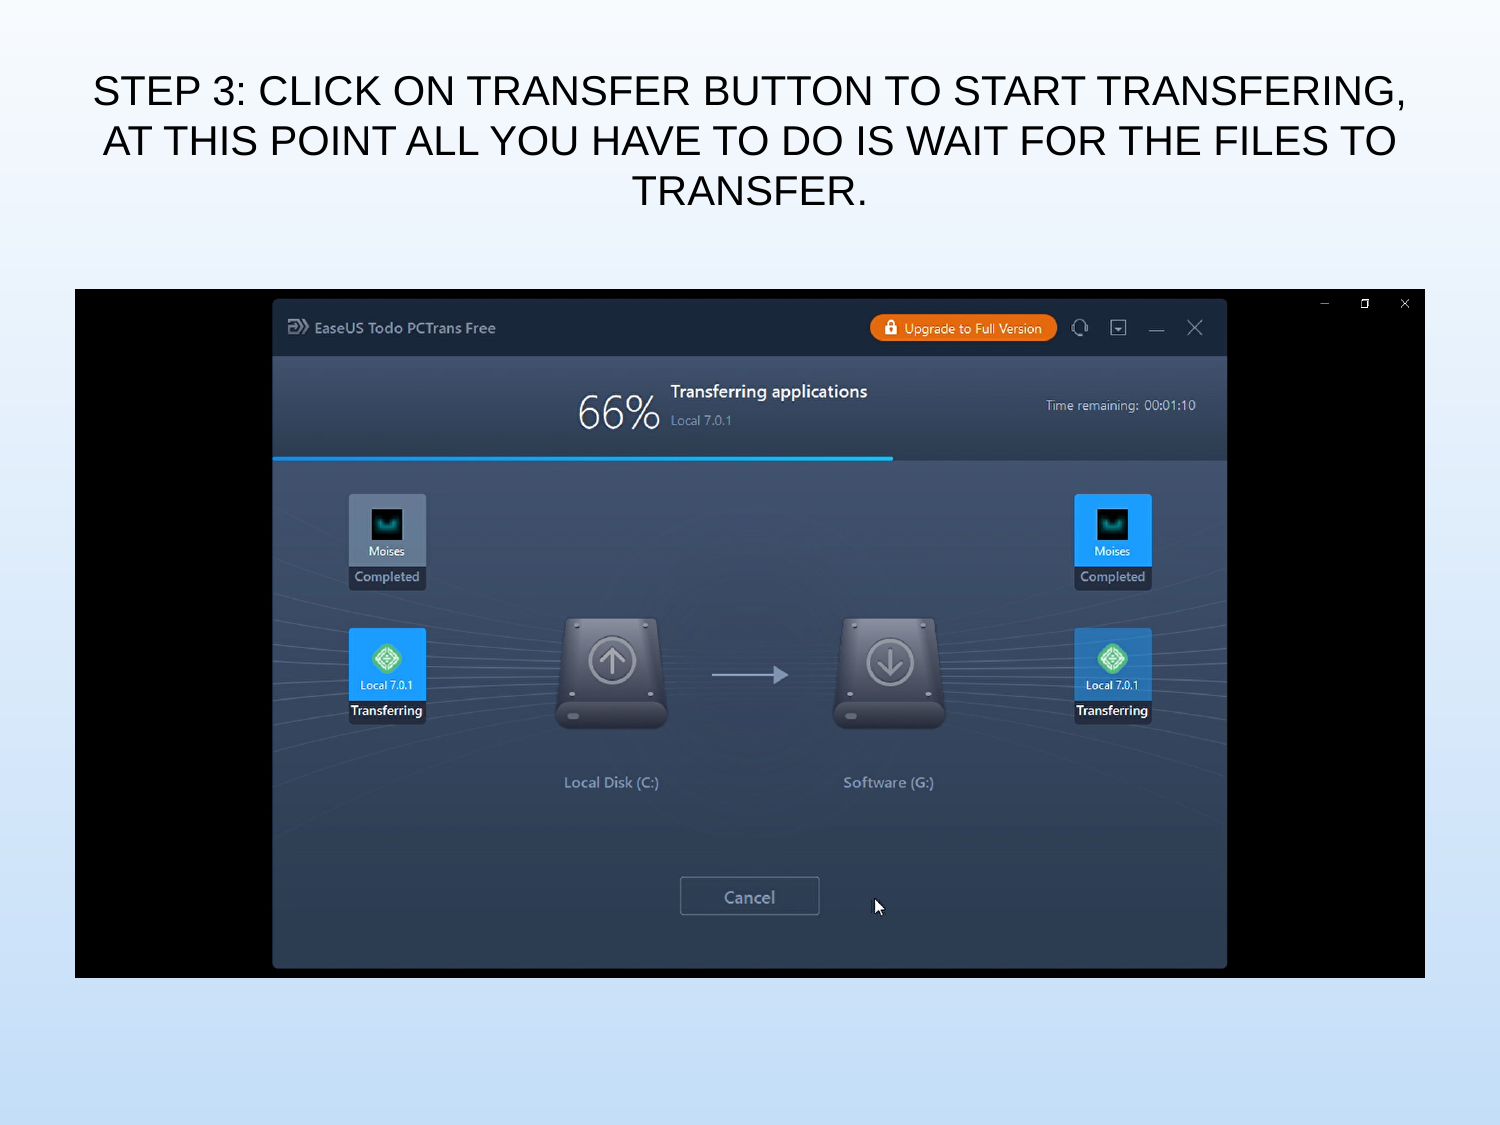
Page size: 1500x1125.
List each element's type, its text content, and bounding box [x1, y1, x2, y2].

title STEP 3: CLICK ON TRANSFER BUTTON TO START TRANSFERING, AT THIS POINT ALL YOU HAVE TO DO IS WAIT FOR THE FILES TO TRANSFER. [74, 44, 1426, 233]
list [74, 289, 1425, 978]
